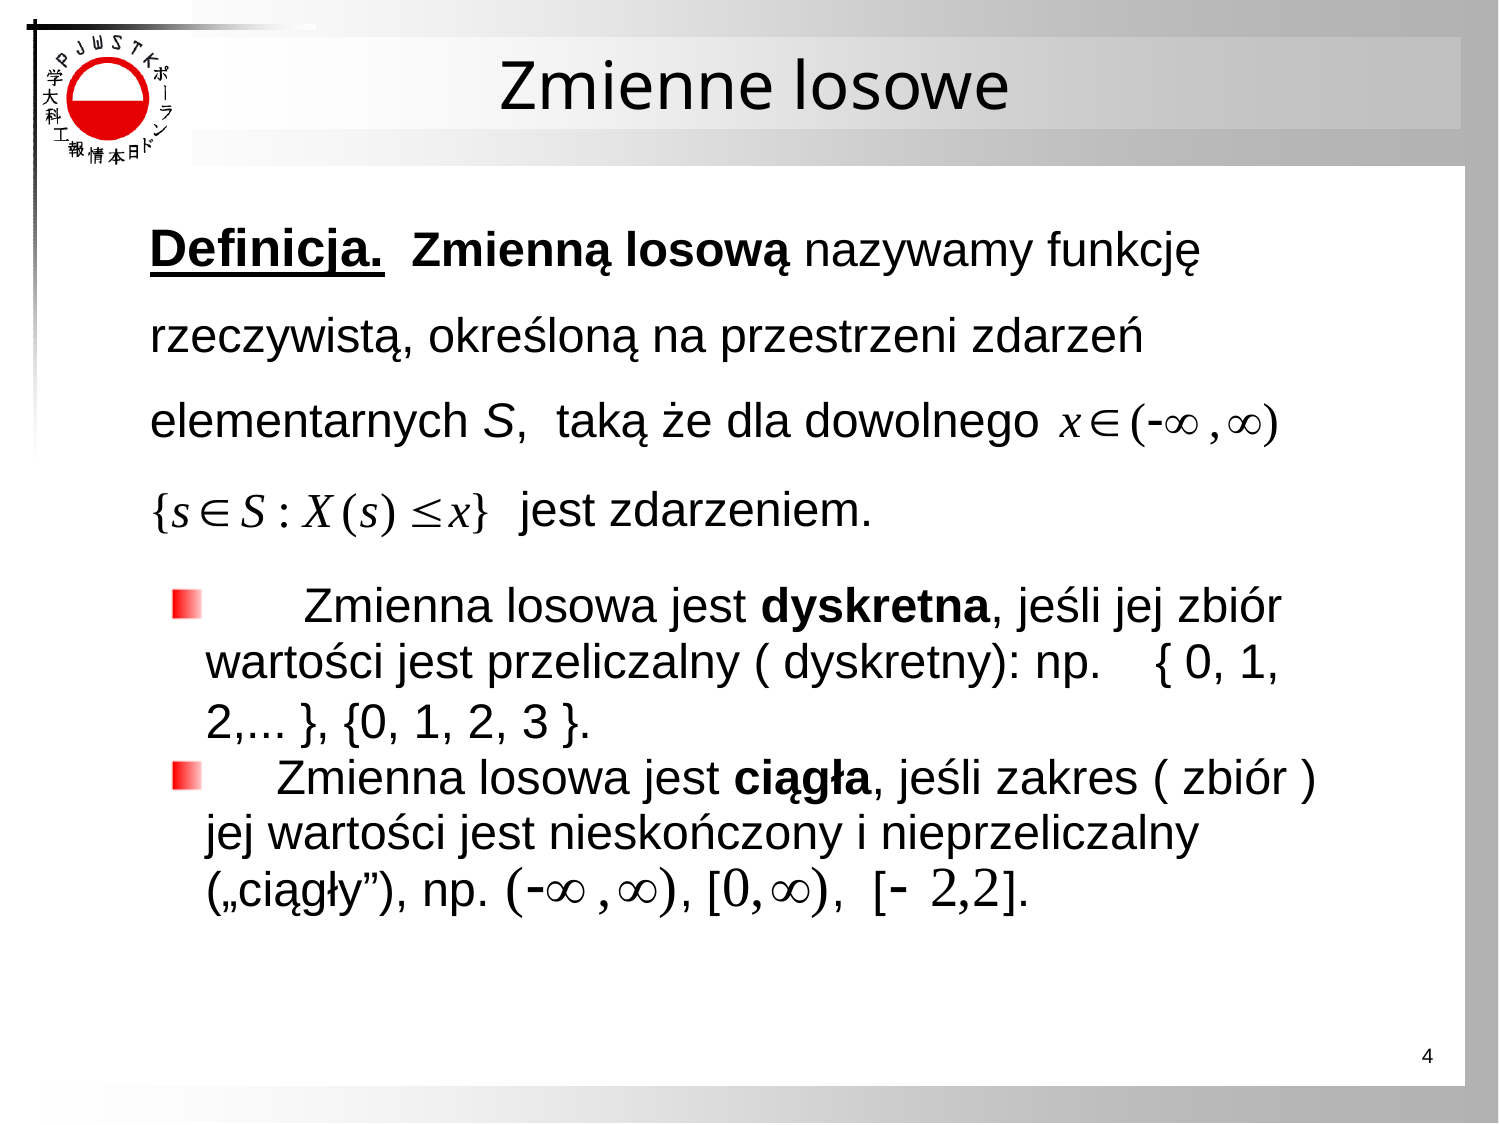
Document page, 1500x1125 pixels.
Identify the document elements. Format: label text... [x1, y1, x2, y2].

title Zmienne losowe [194, 30, 1318, 124]
slide_number 4 [1352, 1077, 1449, 1081]
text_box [132, 125, 1472, 1070]
